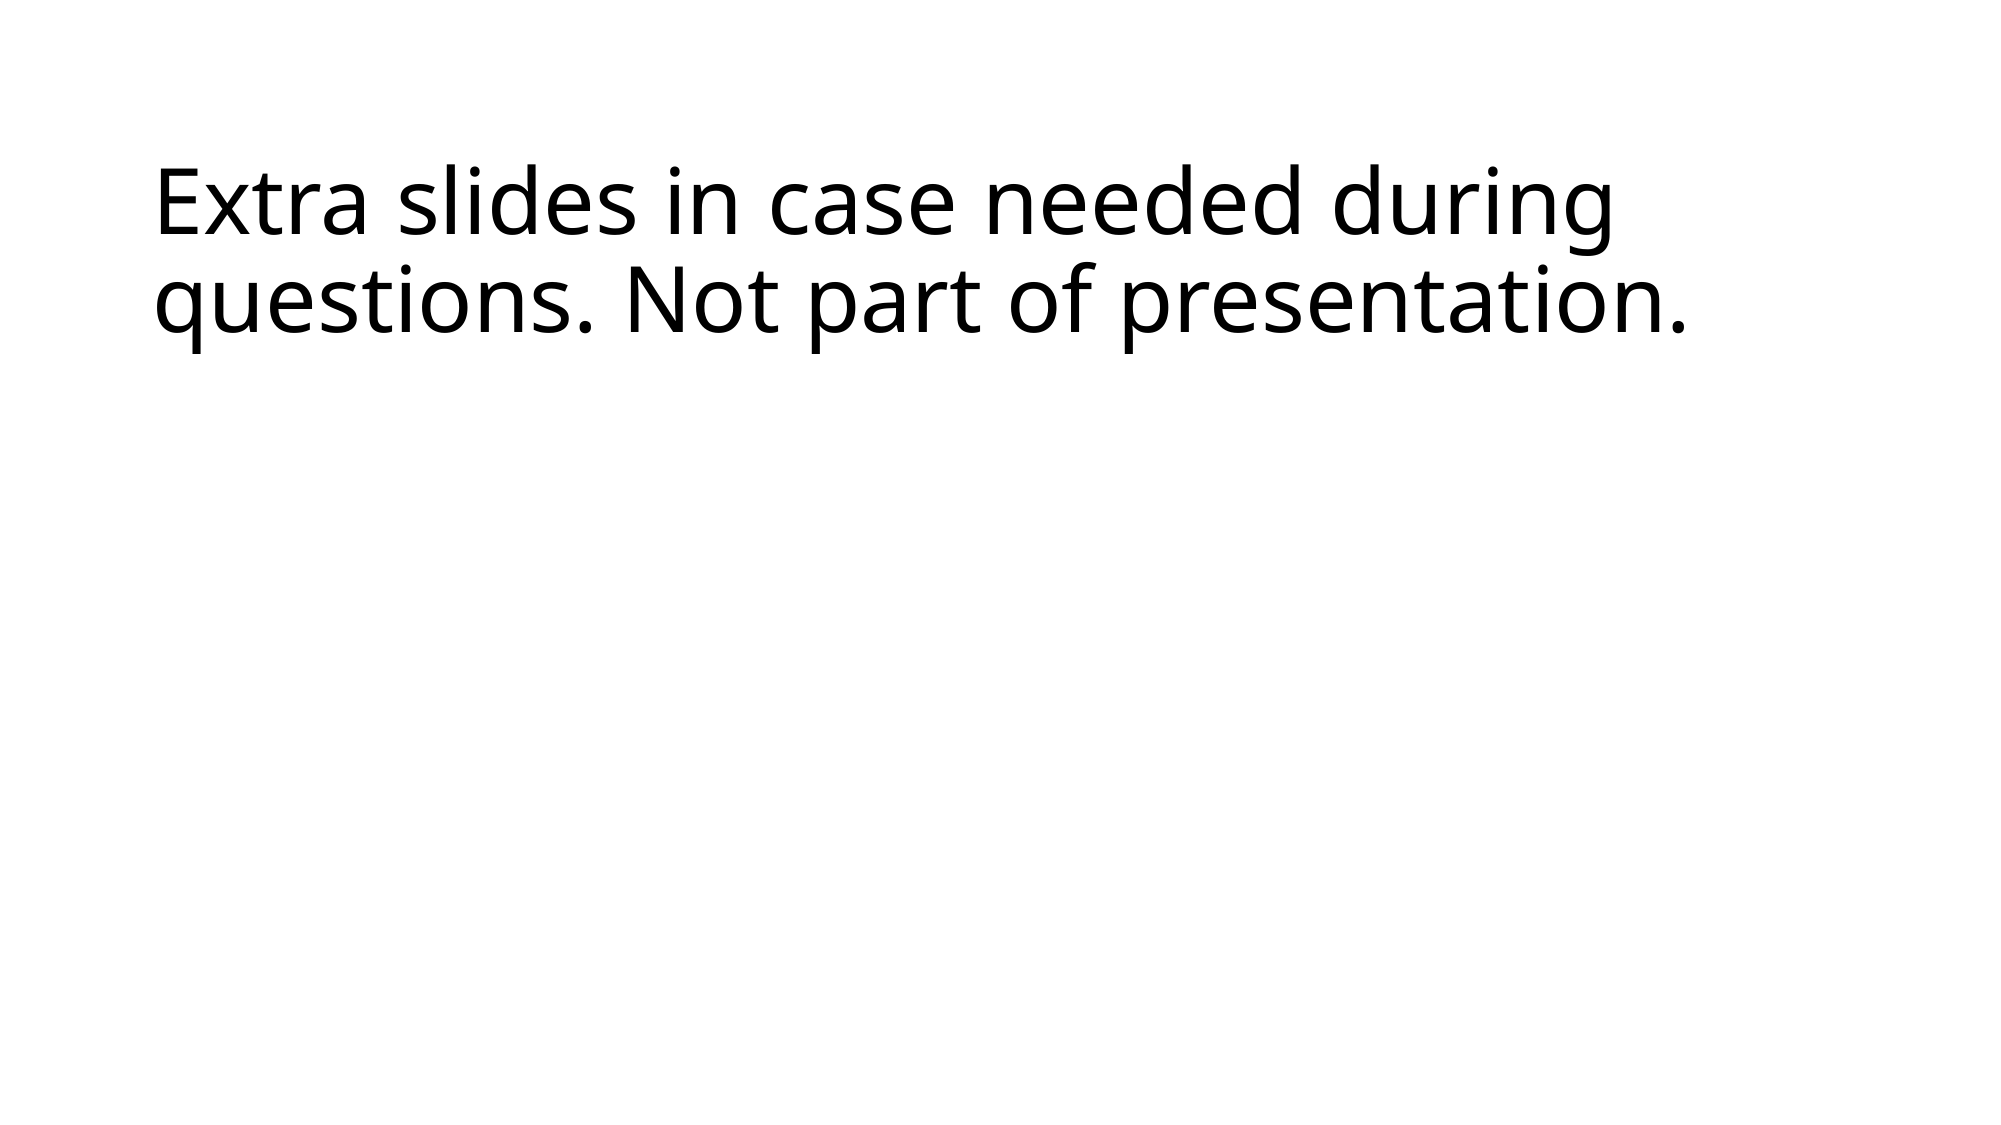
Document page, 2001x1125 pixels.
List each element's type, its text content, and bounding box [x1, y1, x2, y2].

title Extra slides in case needed during questions. Not part of presentation. [137, 59, 1863, 448]
